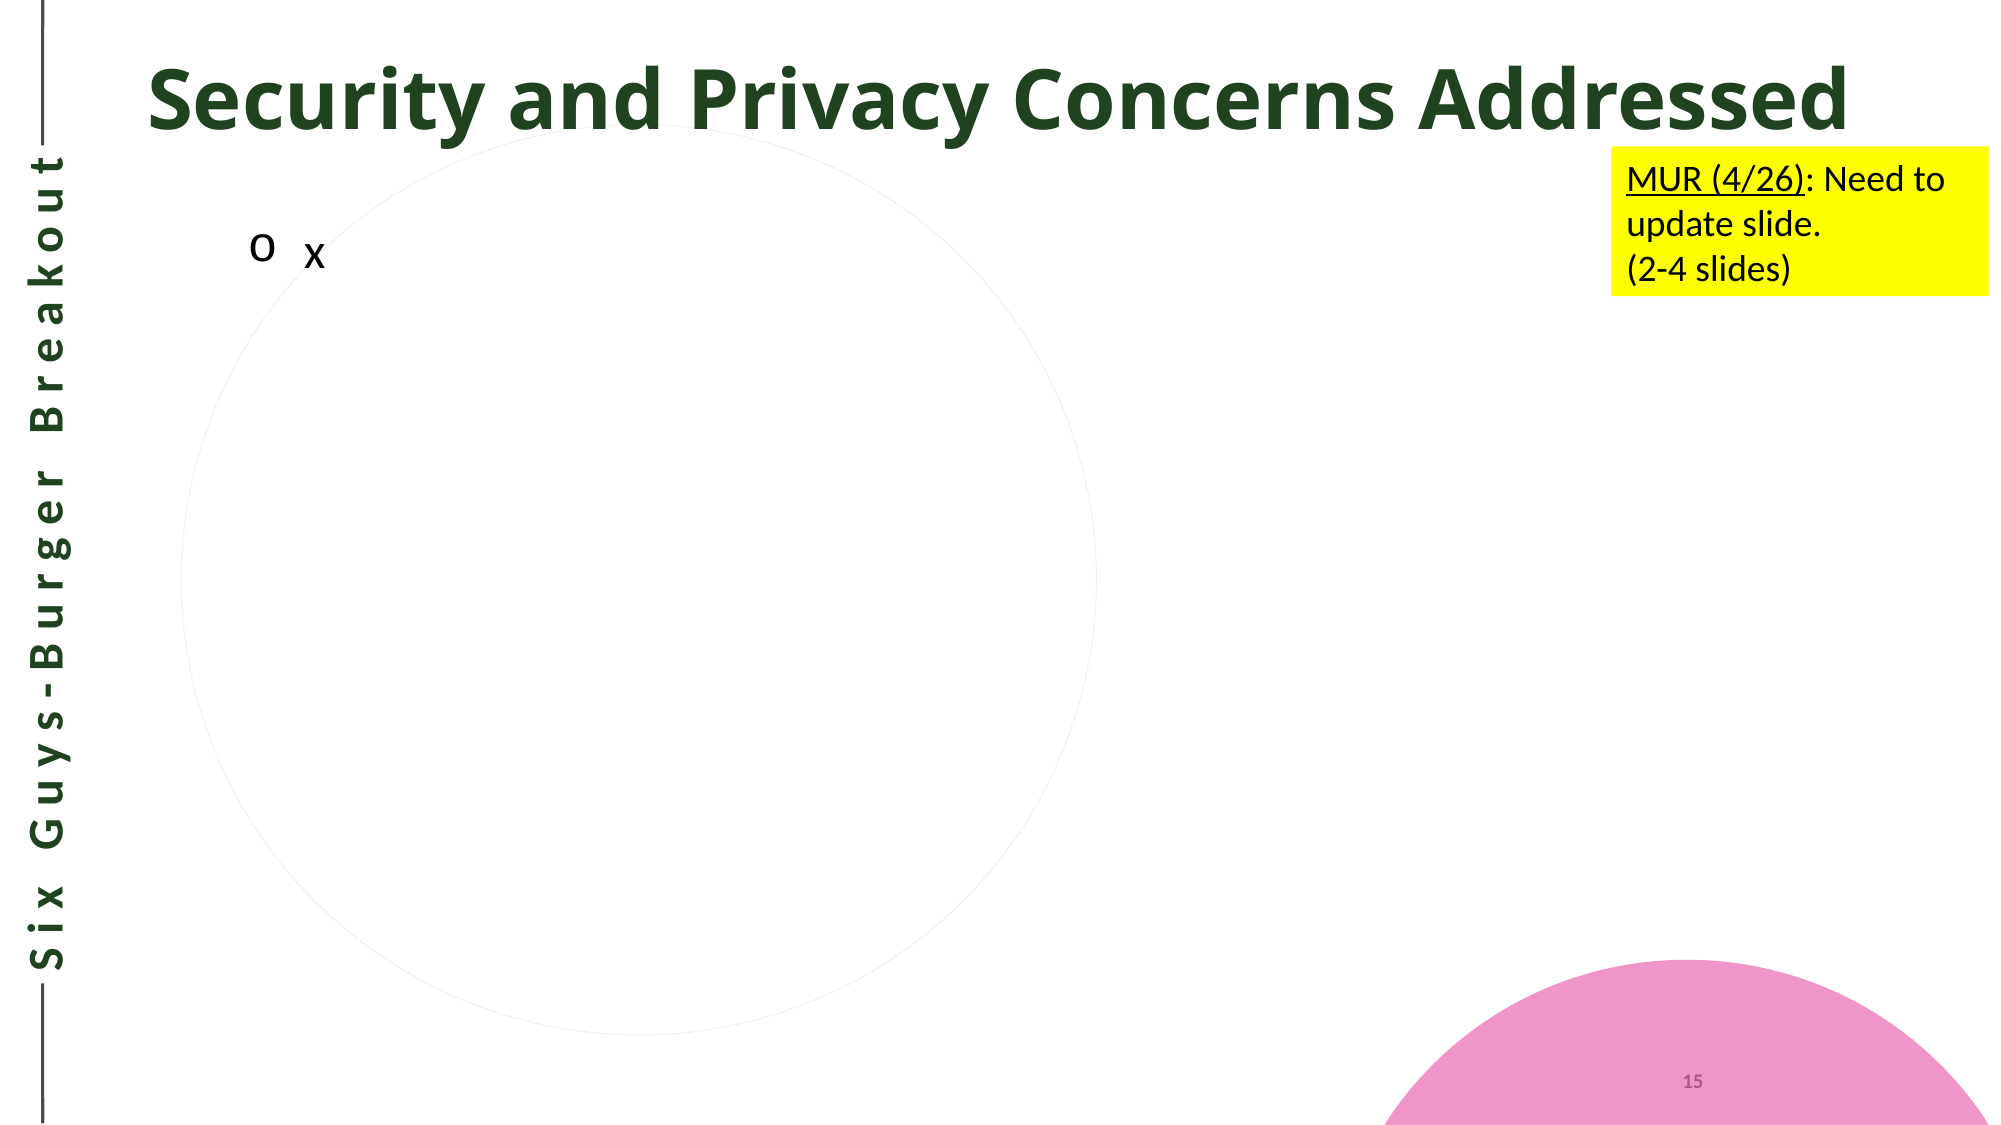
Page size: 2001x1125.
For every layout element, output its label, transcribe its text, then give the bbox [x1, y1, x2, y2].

text_box x [232, 211, 1611, 286]
text_box MUR (4/26): Need to update slide. (2-4 slides) [1611, 146, 1989, 297]
title Security and Privacy Concerns Addressed [0, 32, 2000, 148]
